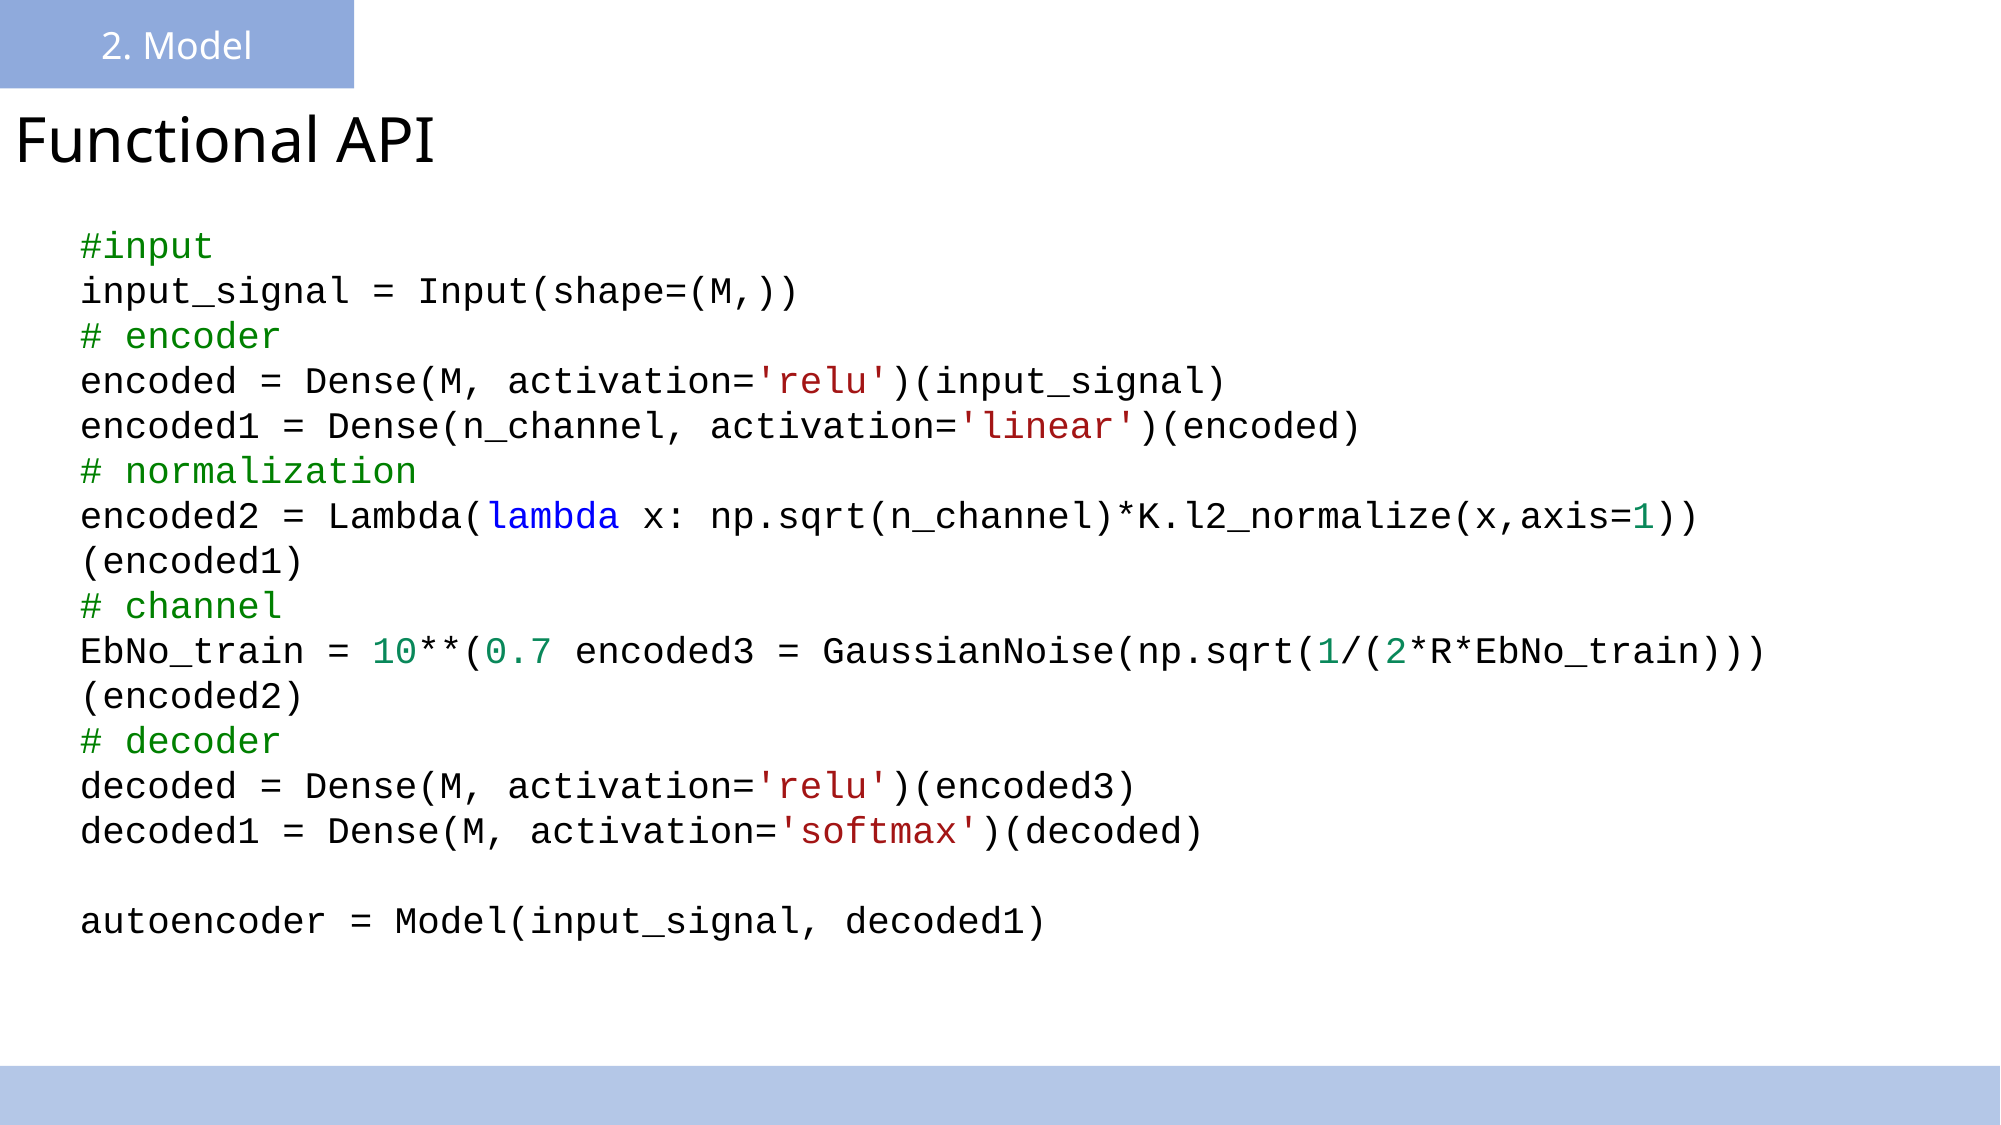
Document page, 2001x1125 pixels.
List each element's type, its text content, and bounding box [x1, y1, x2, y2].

text_box 2. Model [0, 0, 355, 89]
text_box [0, 1065, 2000, 1125]
text_box Functional API [0, 87, 468, 187]
text_box #input input_signal = Input(shape=(M,)) # encoder encoded = Dense(M, activation='relu')(input_signal) encoded1 = Dense(n_channel, activation='linear')(encoded) # normalization encoded2 = Lambda(lambda x: np.sqrt(n_channel)*K.l2_normalize(x,axis=1))(encoded1) # channel EbNo_train = 10**(0.7 encoded3 = GaussianNoise(np.sqrt(1/(2*R*EbNo_train)))(encoded2) # decoder decoded = Dense(M, activation='relu')(encoded3) decoded1 = Dense(M, activation='softmax')(decoded) autoencoder = Model(input_signal, decoded1) [65, 214, 1935, 949]
